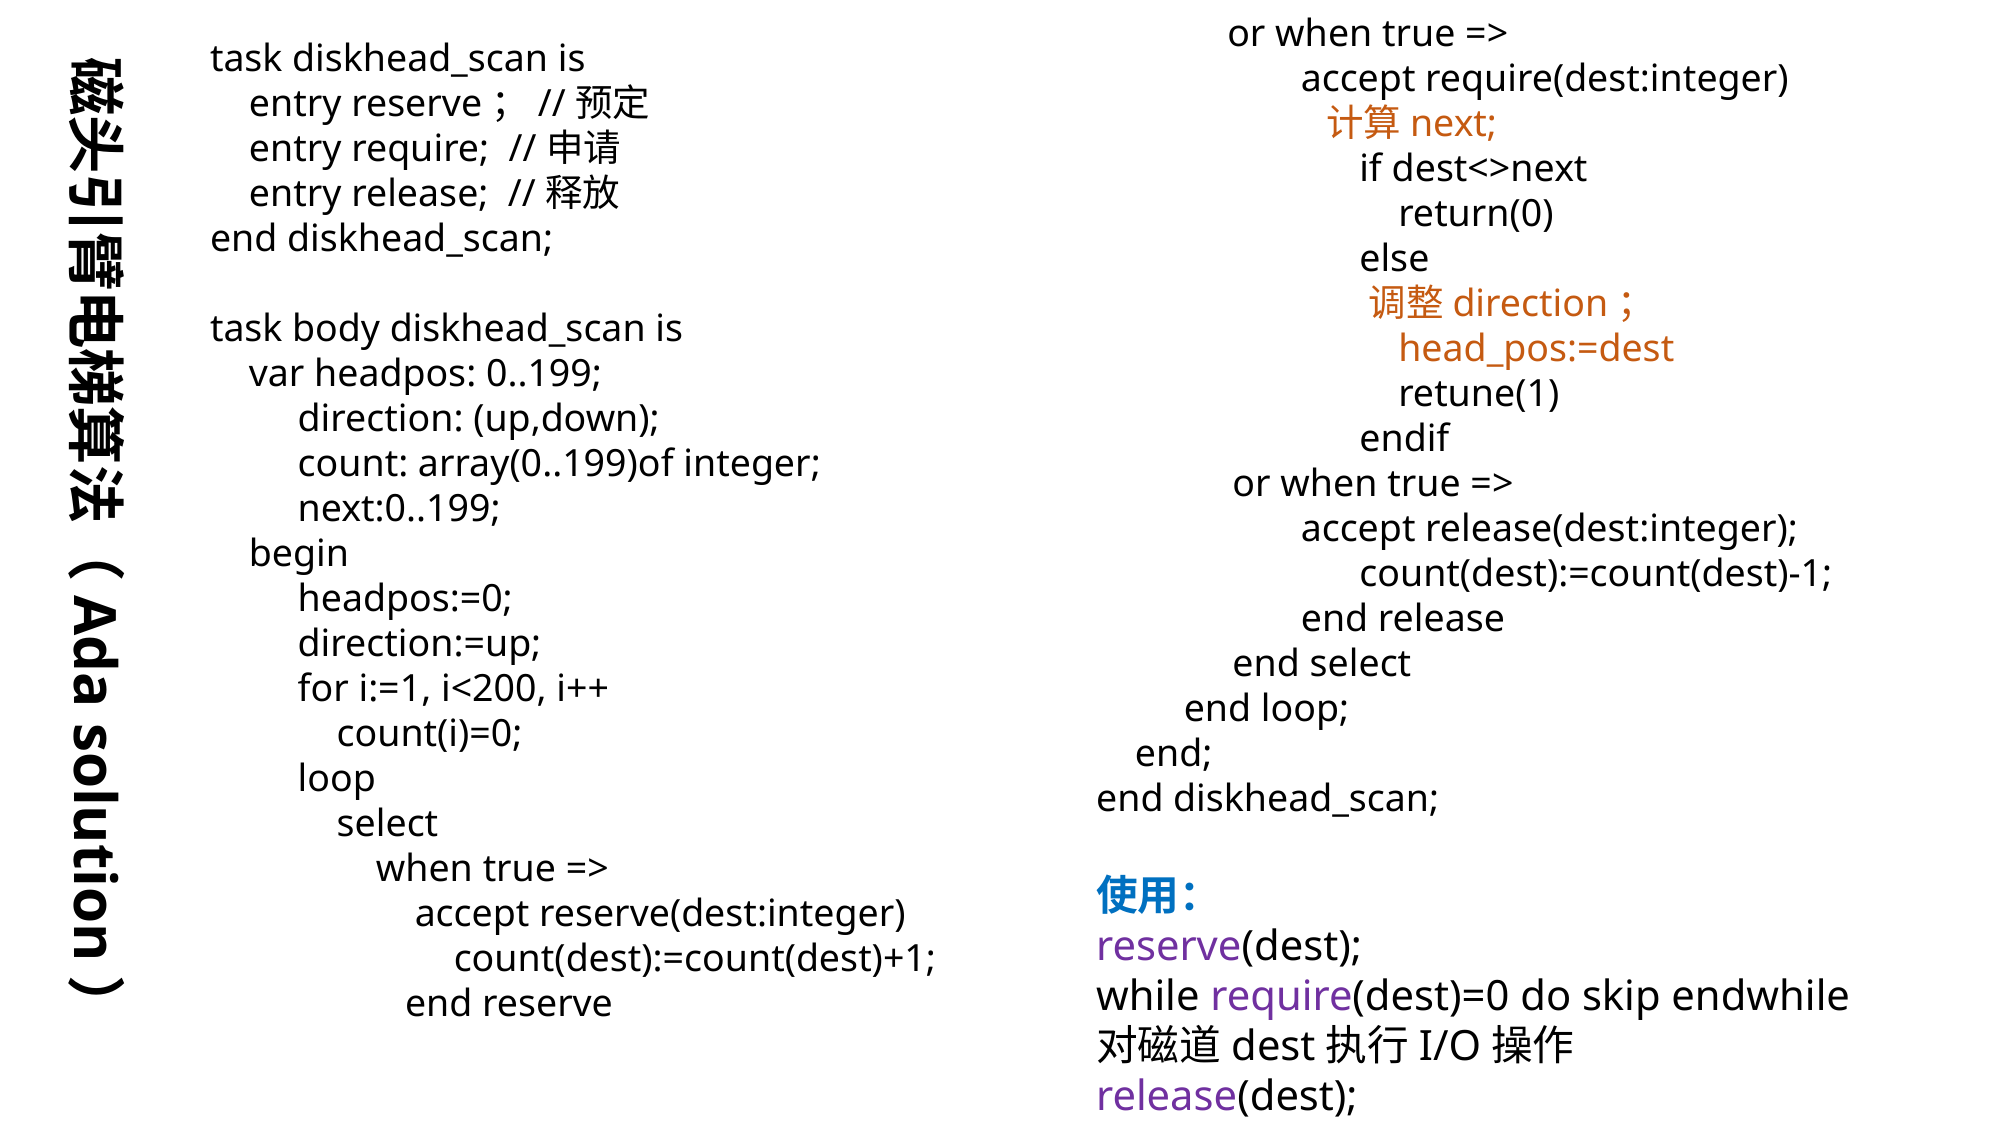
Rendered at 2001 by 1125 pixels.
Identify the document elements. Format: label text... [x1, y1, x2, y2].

text_box task diskhead_scan is entry reserve；//预定 entry require; //申请 entry release; //释放 end diskhead_scan; task body diskhead_scan is var headpos: 0..199; direction: (up,down); count: array(0..199)of integer; next:0..199; begin headpos:=0; direction:=up; for i:=1, i<200, i++ count(i)=0; loop select when true => accept reserve(dest:integer) count(dest):=count(dest)+1; end reserve [195, 26, 1022, 1032]
text_box or when true => accept require(dest:integer) 计算next; if dest<>next return(0) else 调整direction； head_pos:=dest retune(1) endif or when true => accept release(dest:integer); count(dest):=count(dest)-1; end release end select end loop; end; end diskhead_scan; 使用： reserve(dest); while require(dest)=0 do skip endwhile 对磁道dest执行I/O操作 release(dest); [1081, 1, 1936, 1125]
text_box 磁头引臂电梯算法（Ada solution） [39, 42, 141, 1068]
